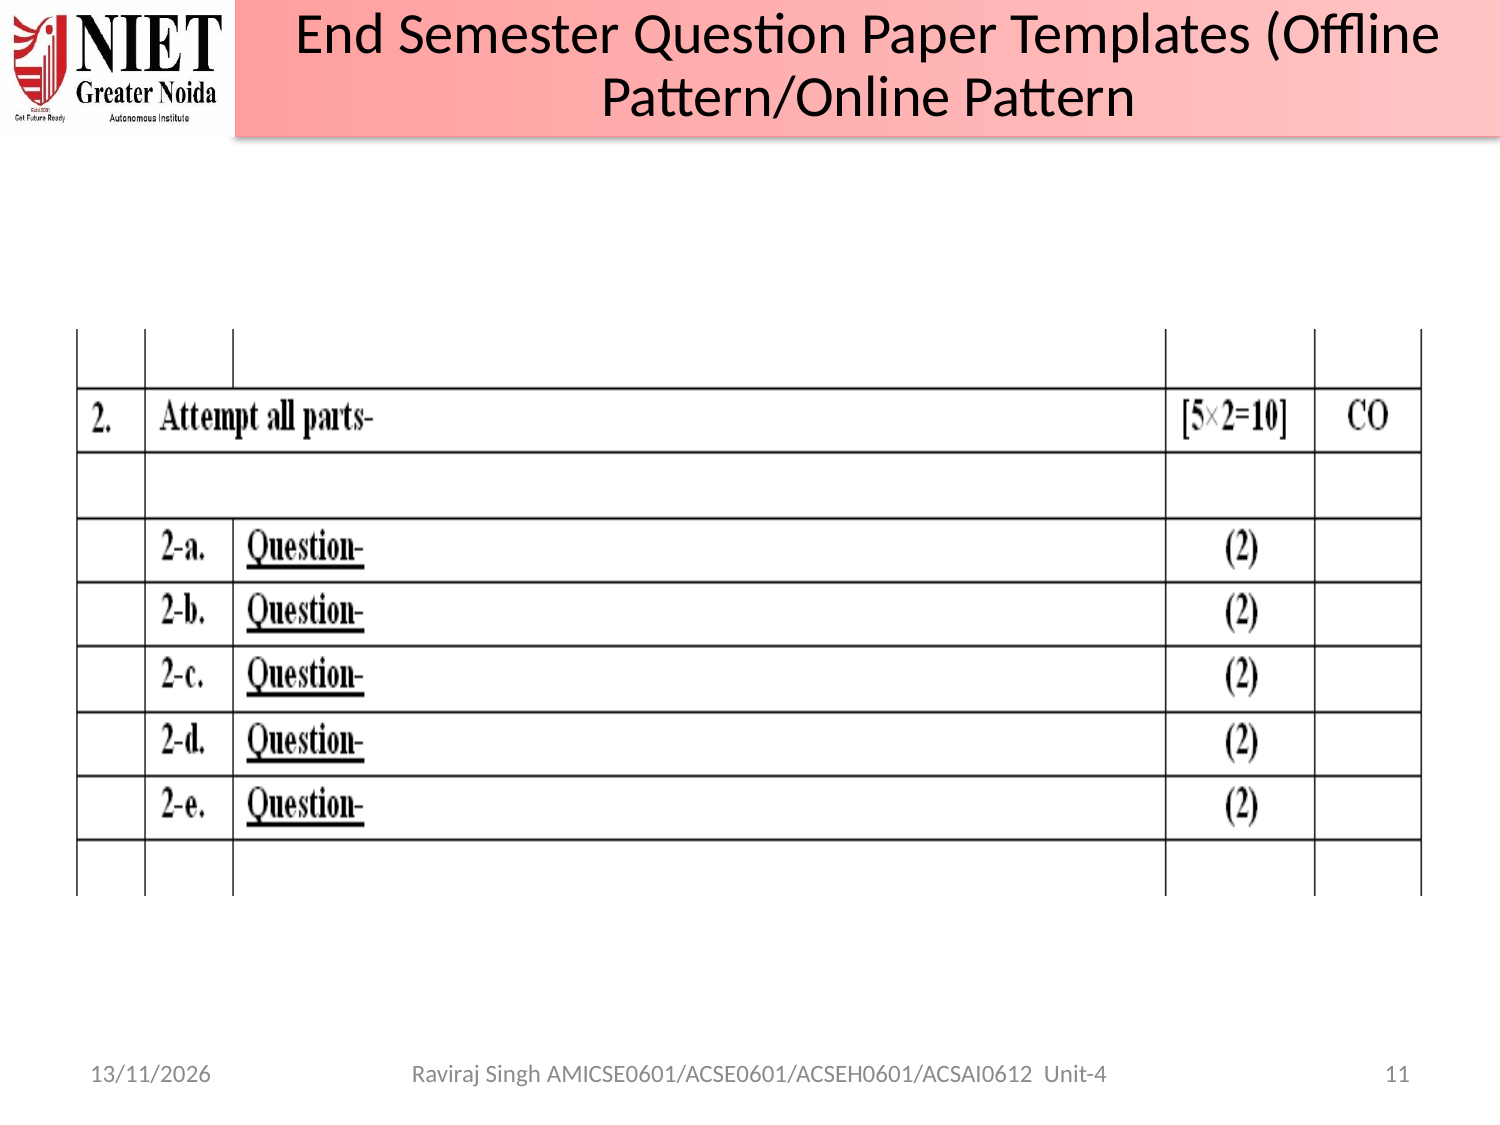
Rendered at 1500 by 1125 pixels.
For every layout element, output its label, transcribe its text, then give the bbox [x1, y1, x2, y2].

title End Semester Question Paper Templates (Offline Pattern/Online Pattern [236, 0, 1500, 137]
picture [0, 0, 236, 137]
footer Raviraj Singh AMICSE0601/ACSE0601/ACSEH0601/ACSAI0612 Unit-4 [324, 1042, 1074, 1103]
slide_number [75, 1042, 324, 1103]
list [74, 328, 1426, 897]
slide_number 11 [1074, 1042, 1425, 1103]
